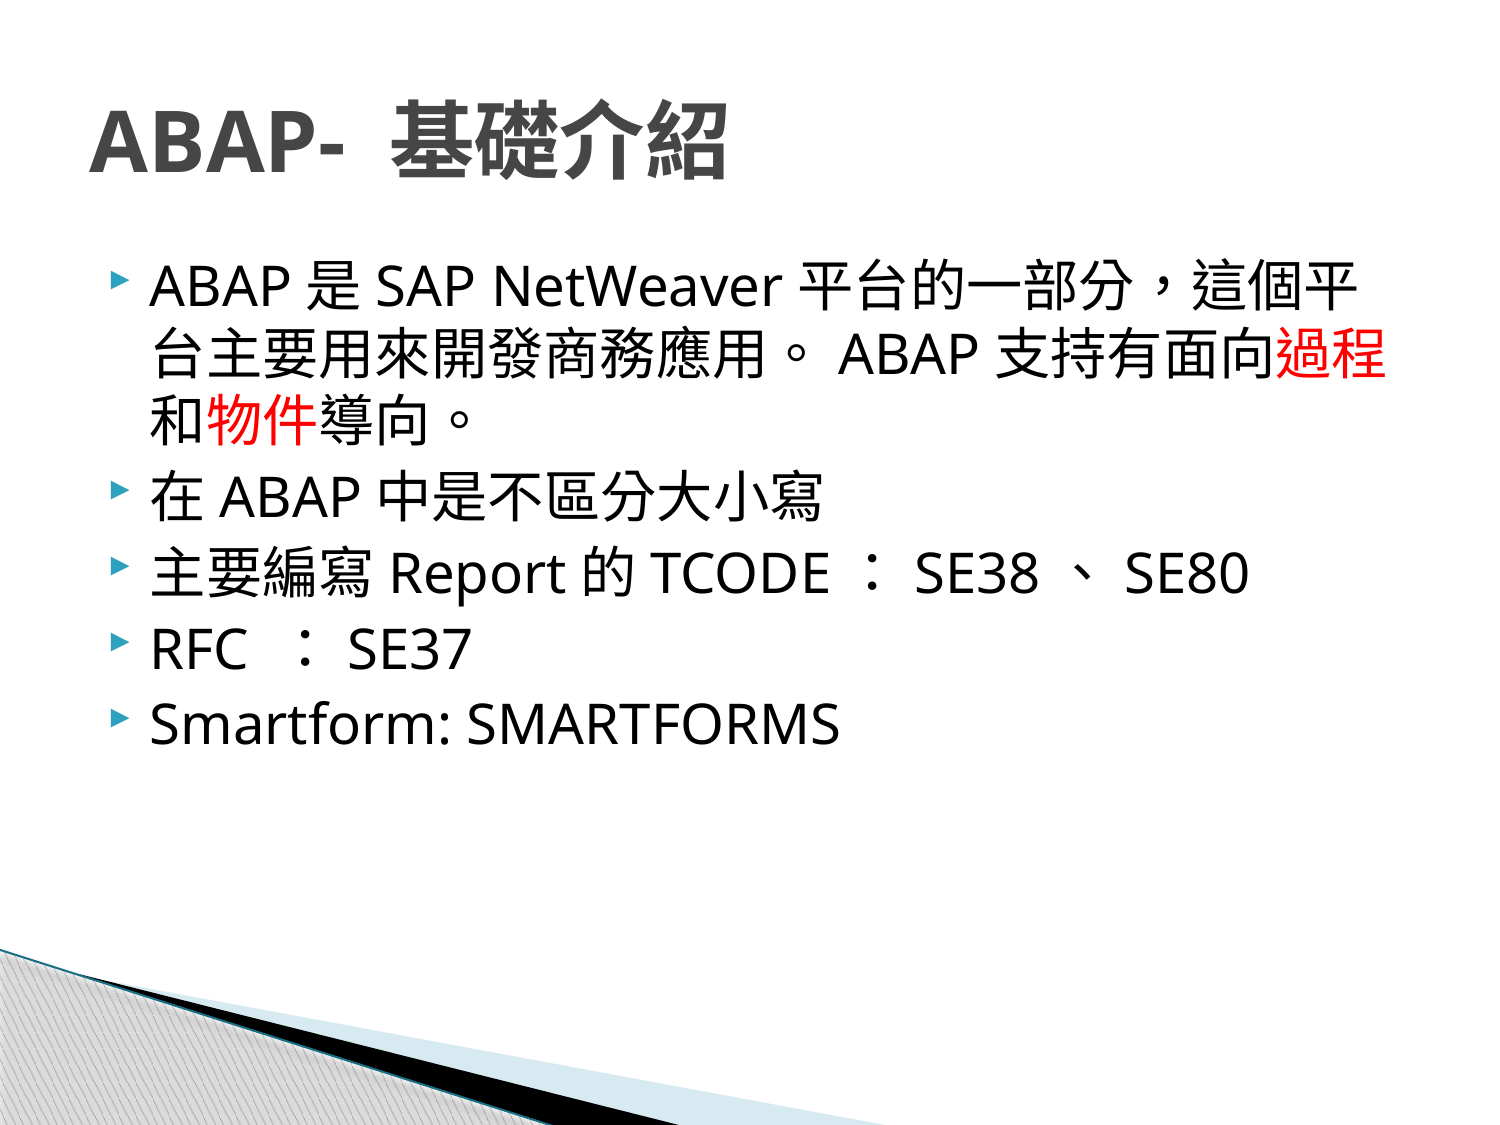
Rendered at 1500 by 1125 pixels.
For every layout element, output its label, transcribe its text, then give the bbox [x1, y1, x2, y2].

title ABAP- 基礎介紹 [75, 45, 1425, 233]
list ABAP是SAP NetWeaver平台的一部分，這個平台主要用來開發商務應用。ABAP支持有面向過程和物件導向。 在ABAP中是不區分大小寫 主要編寫Report的TCODE：SE38、SE80 RFC ：SE37 Smartform: SMARTFORMS [75, 243, 1425, 986]
